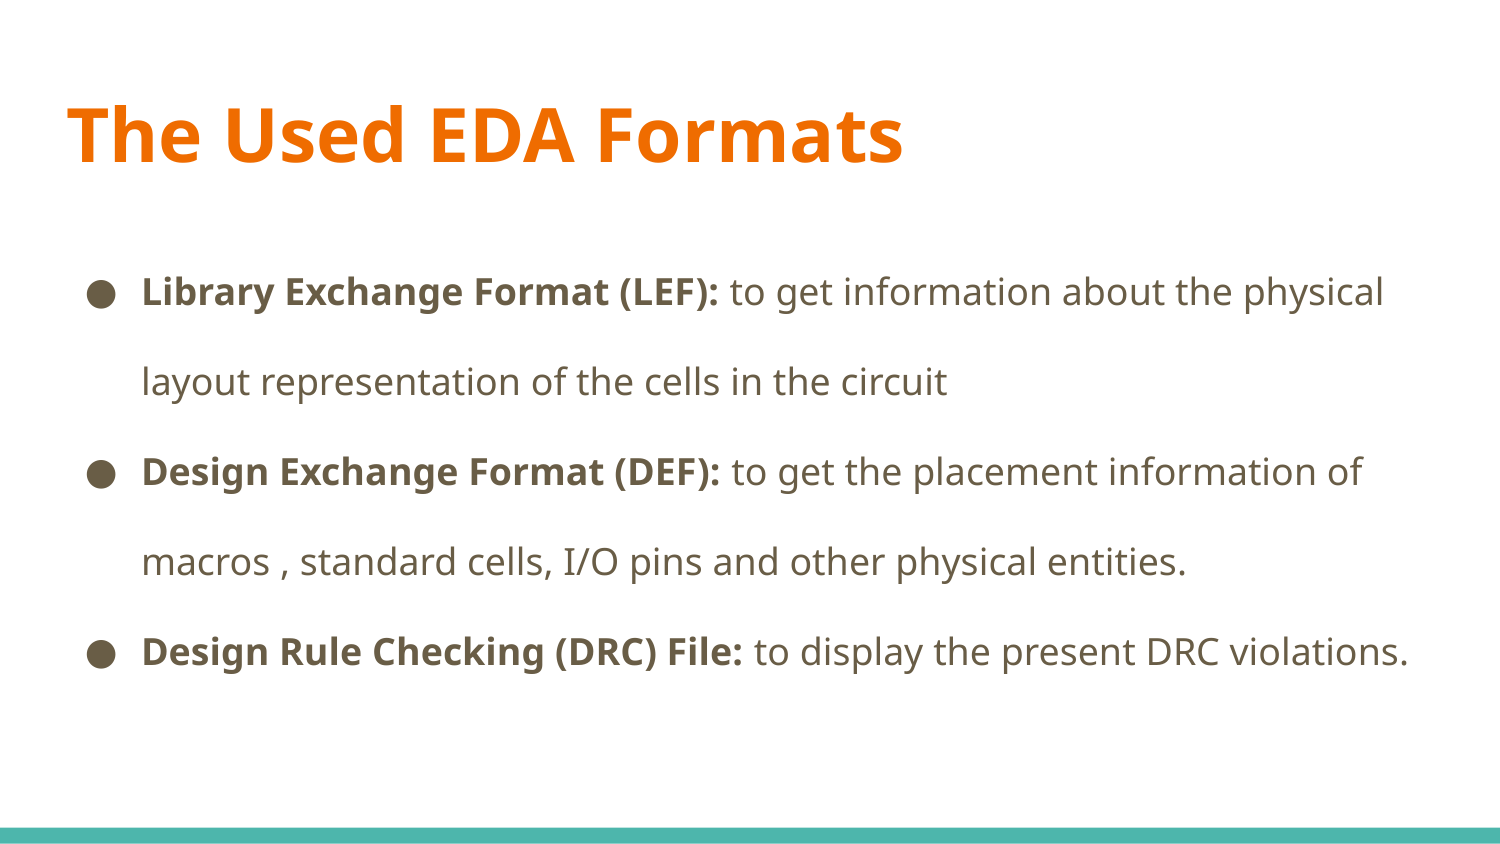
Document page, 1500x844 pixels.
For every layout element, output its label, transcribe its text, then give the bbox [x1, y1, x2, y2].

title The Used EDA Formats [51, 72, 1449, 189]
list Library Exchange Format (LEF): to get information about the physical layout representation of the cells in the circuit Design Exchange Format (DEF): to get the placement information of macros , standard cells, I/O pins and other physical entities. Design Rule Checking (DRC) File: to display the present DRC violations. [51, 207, 1449, 750]
